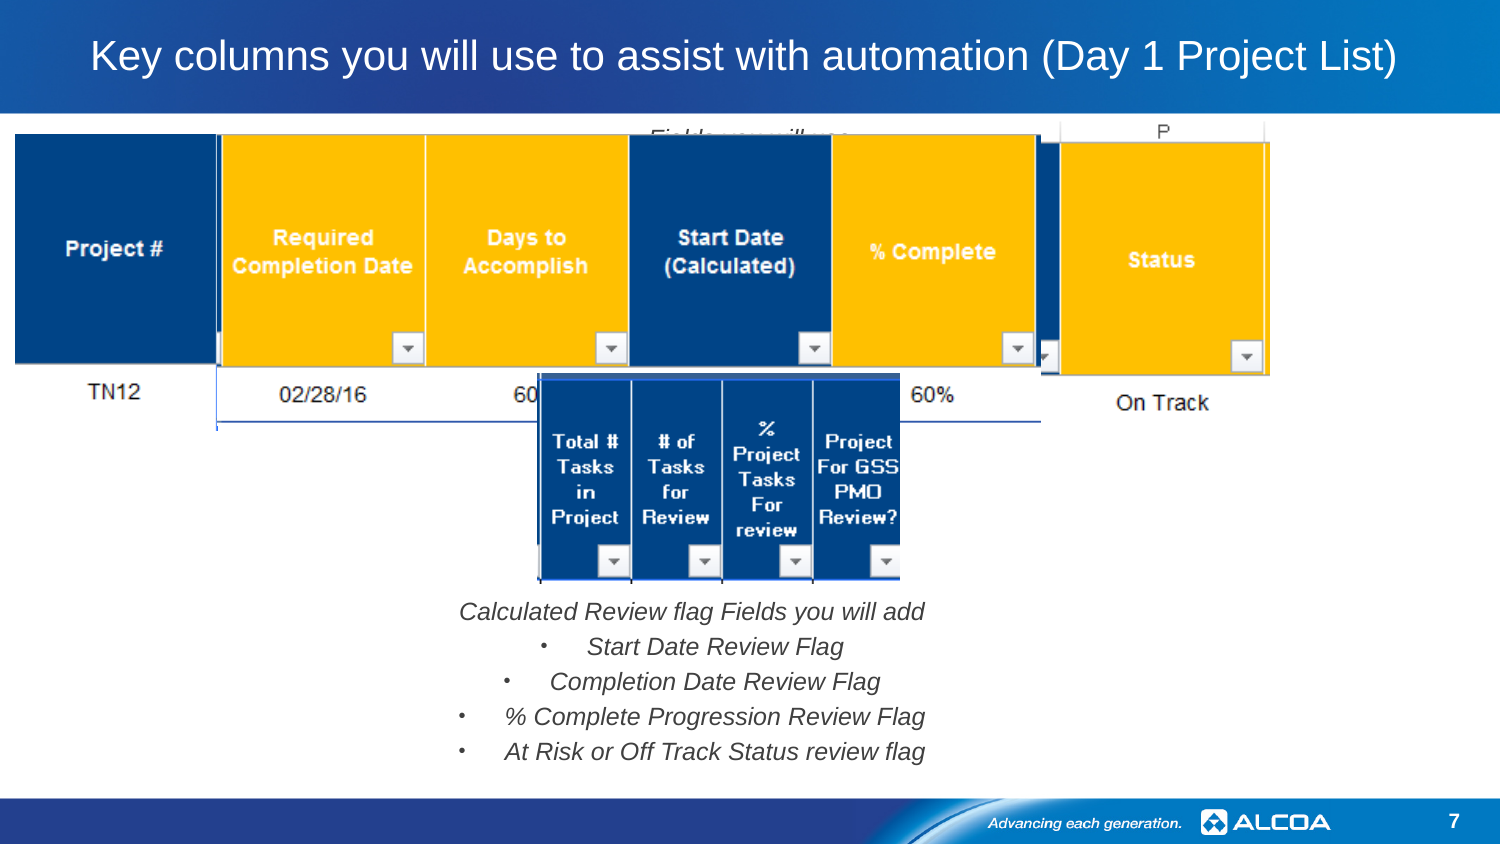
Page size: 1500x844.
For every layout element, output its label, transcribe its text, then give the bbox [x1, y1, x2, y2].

title Key columns you will use to assist with automation (Day 1 Project List) [75, 13, 1425, 93]
slide_number 7 [1387, 803, 1475, 838]
picture [0, 0, 1500, 844]
text_box Calculated Review flag Fields you will add Start Date Review Flag Completion Date Review Flag % Complete Progression Review Flag At Risk or Off Track Status review flag [17, 588, 1368, 626]
list Fields you will use [75, 114, 1425, 153]
